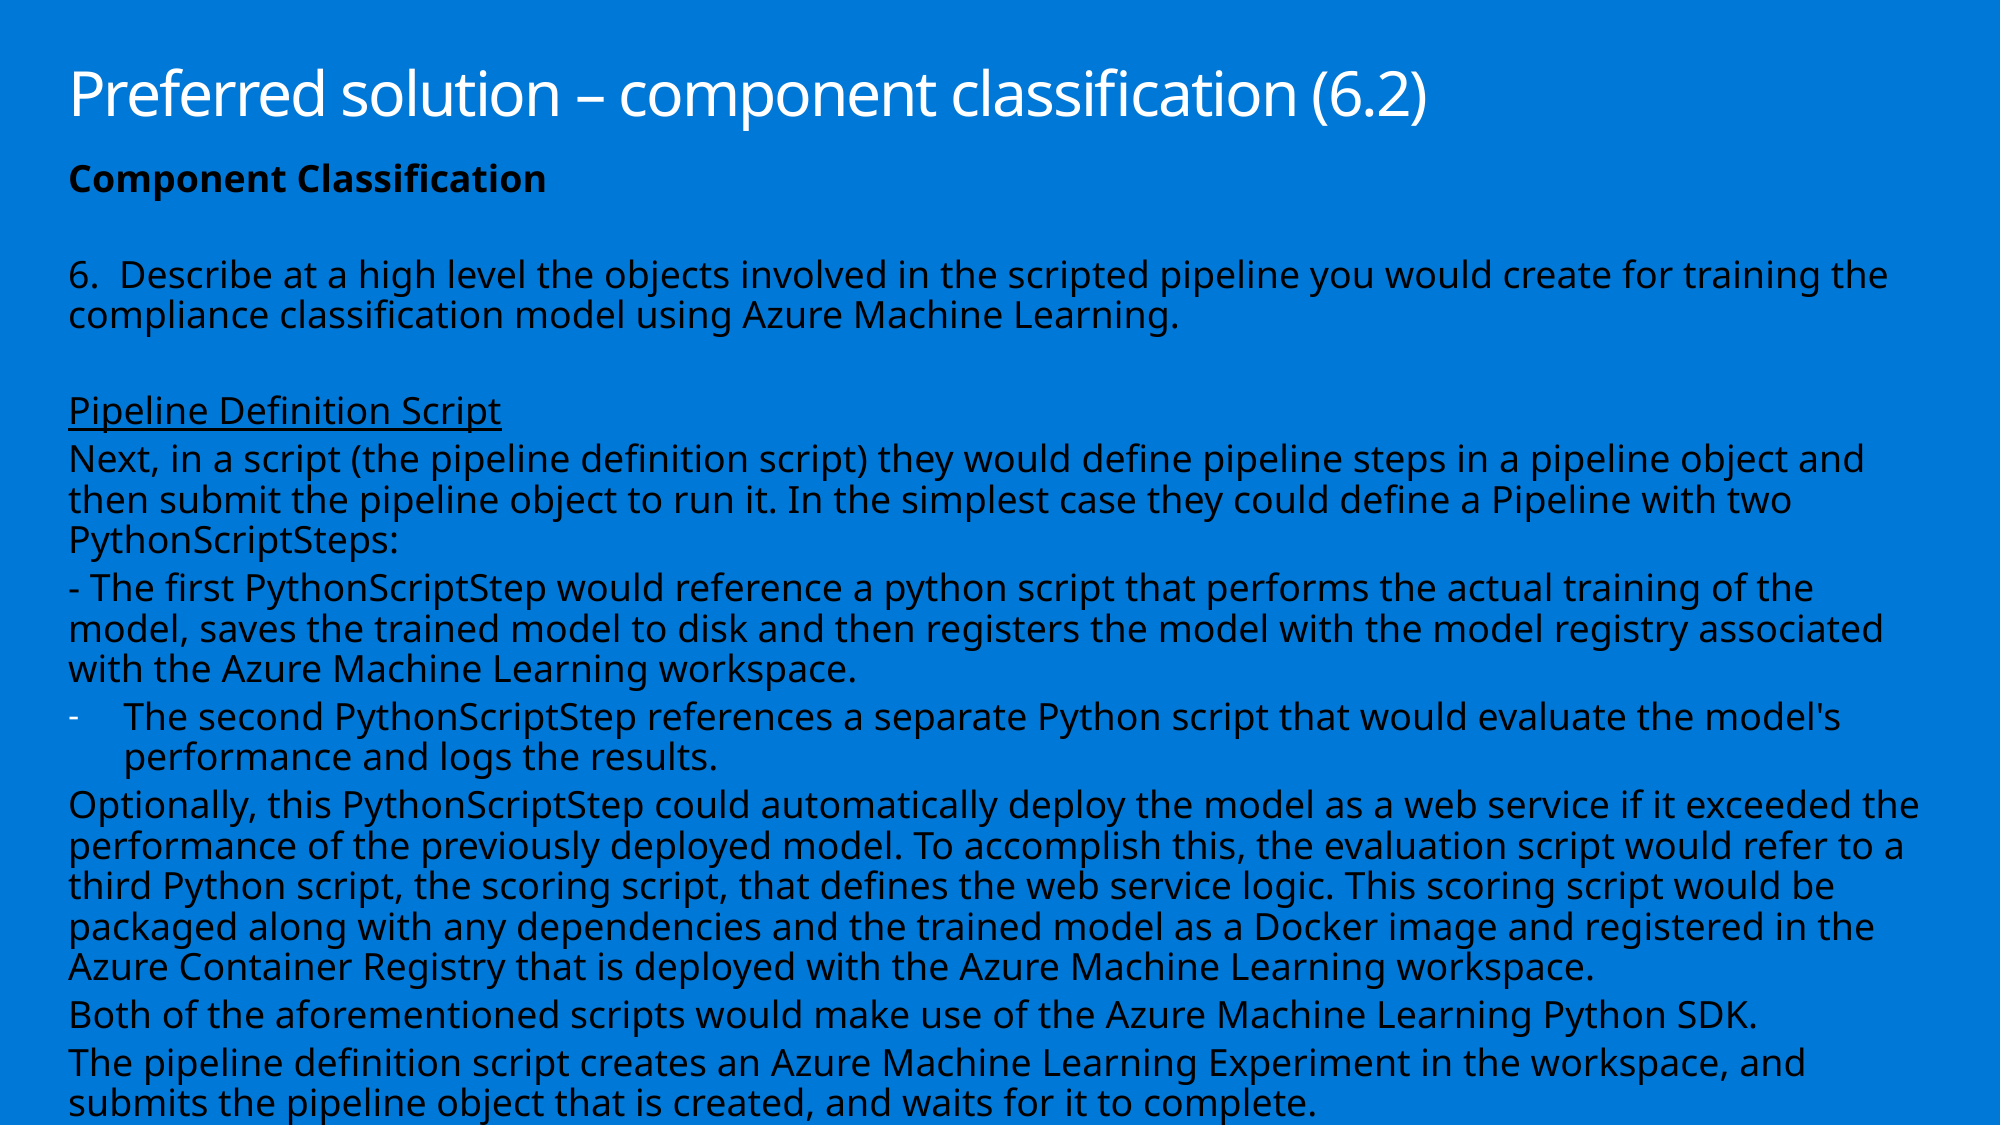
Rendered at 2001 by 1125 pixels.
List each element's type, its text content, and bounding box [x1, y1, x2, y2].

list Component Classification 6. Describe at a high level the objects involved in the scripted pipeline you would create for training the compliance classification model using Azure Machine Learning. Pipeline Definition Script Next, in a script (the pipeline definition script) they would define pipeline steps in a pipeline object and then submit the pipeline object to run it. In the simplest case they could define a Pipeline with two PythonScriptSteps: - The first PythonScriptStep would reference a python script that performs the actual training of the model, saves the trained model to disk and then registers the model with the model registry associated with the Azure Machine Learning workspace. The second PythonScriptStep references a separate Python script that would evaluate the model's performance and logs the results. Optionally, this PythonScriptStep could automatically deploy the model as a web service if it exceeded the performance of the previously deployed model. To accomplish this, the evaluation script would refer to a third Python script, the scoring script, that defines the web service logic. This scoring script would be packaged along with any dependencies and the trained model as a Docker image and registered in the Azure Container Registry that is deployed with the Azure Machine Learning workspace. Both of the aforementioned scripts would make use of the Azure Machine Learning Python SDK. The pipeline definition script creates an Azure Machine Learning Experiment in the workspace, and submits the pipeline object that is created, and waits for it to complete. [44, 145, 1956, 1014]
title Preferred solution – component classification (6.2) [44, 47, 1957, 196]
